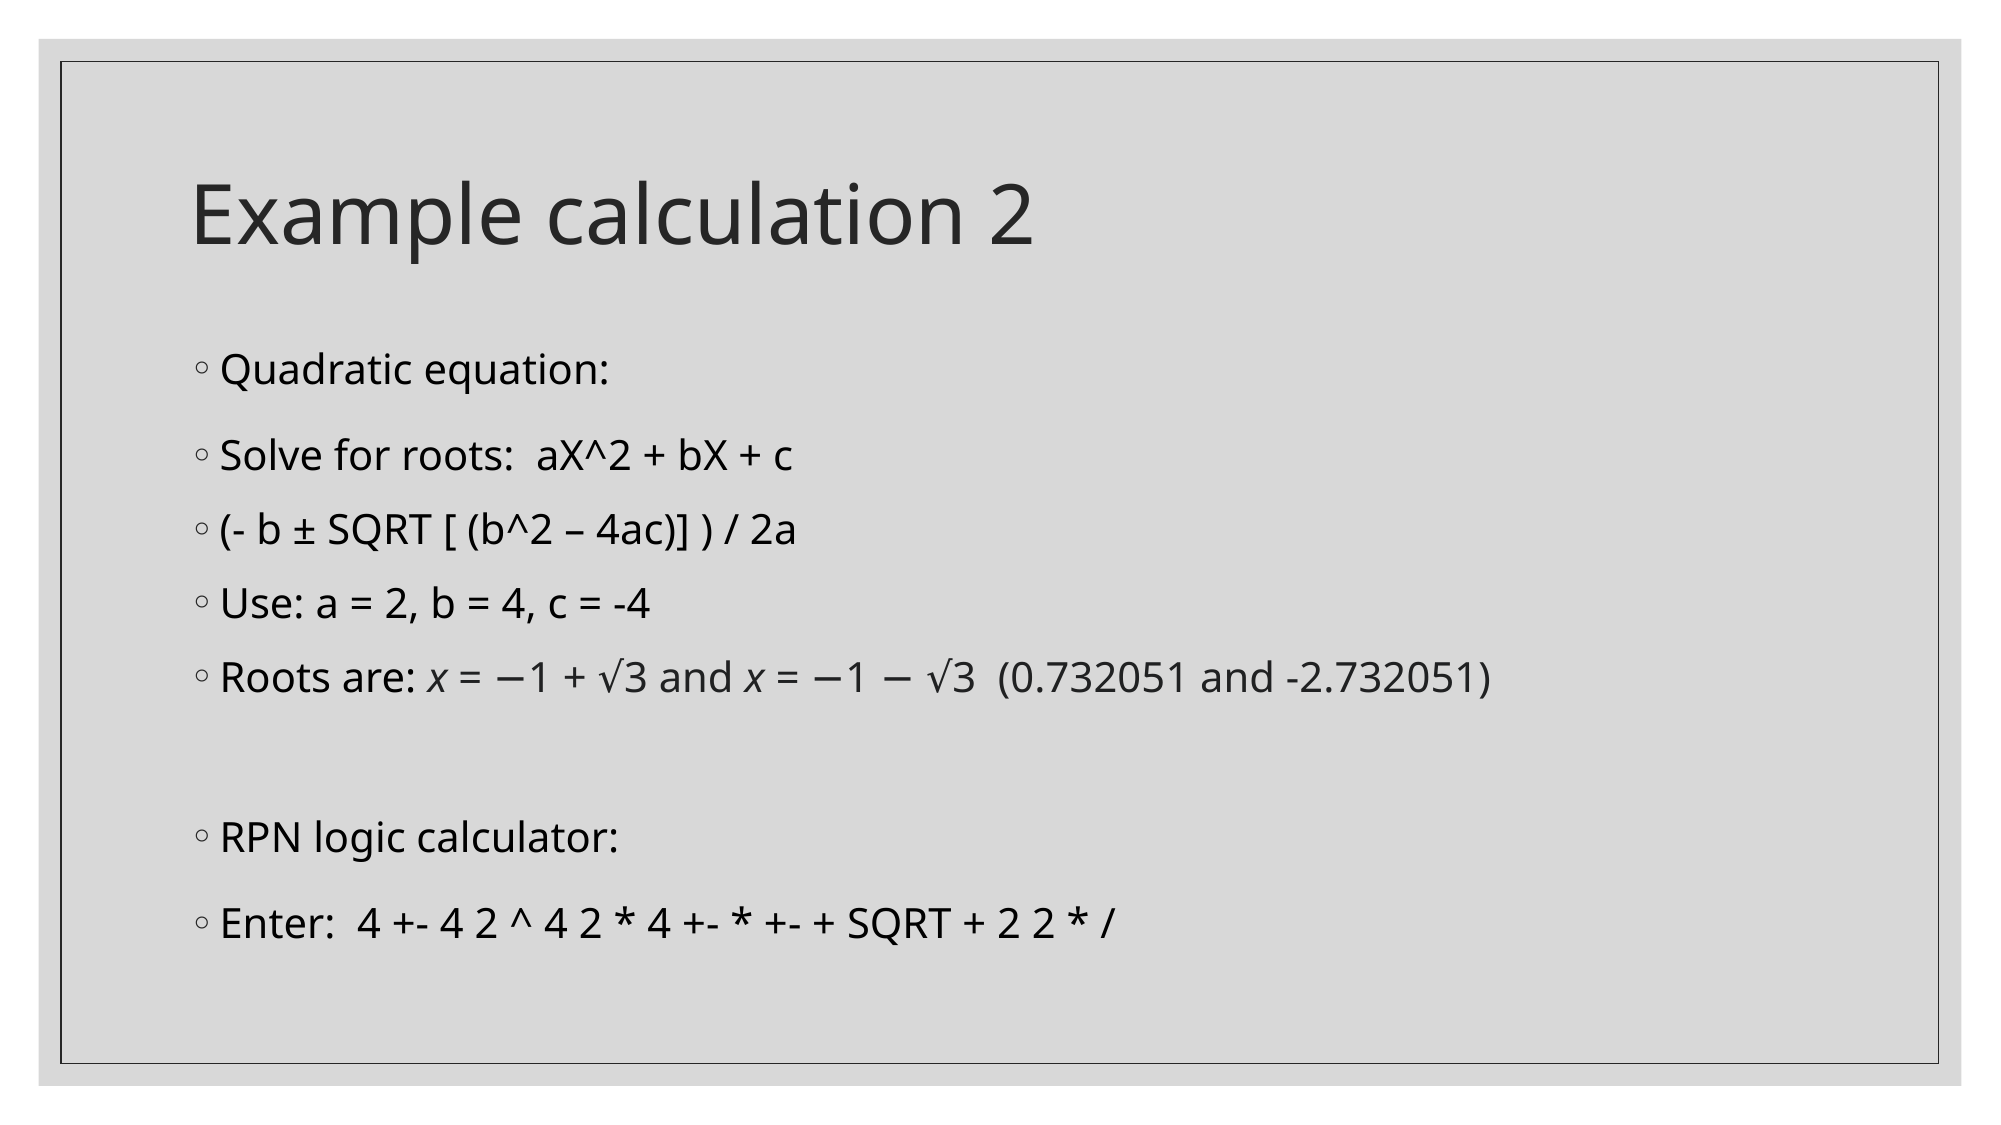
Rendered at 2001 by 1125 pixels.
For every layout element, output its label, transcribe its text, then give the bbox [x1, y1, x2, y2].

title Example calculation 2 [174, 105, 1825, 331]
text_box Quadratic equation: Solve for roots: aX^2 + bX + c (- b ± SQRT [ (b^2 – 4ac)] ) / 2a Use: a = 2, b = 4, c = -4 Roots are: x = −1 + √3 and x = −1 − √3 (0.732051 and -2.732051) RPN logic calculator: Enter: 4 +- 4 2 ^ 4 2 * 4 +- * +- + SQRT + 2 2 * / [174, 330, 1670, 1020]
